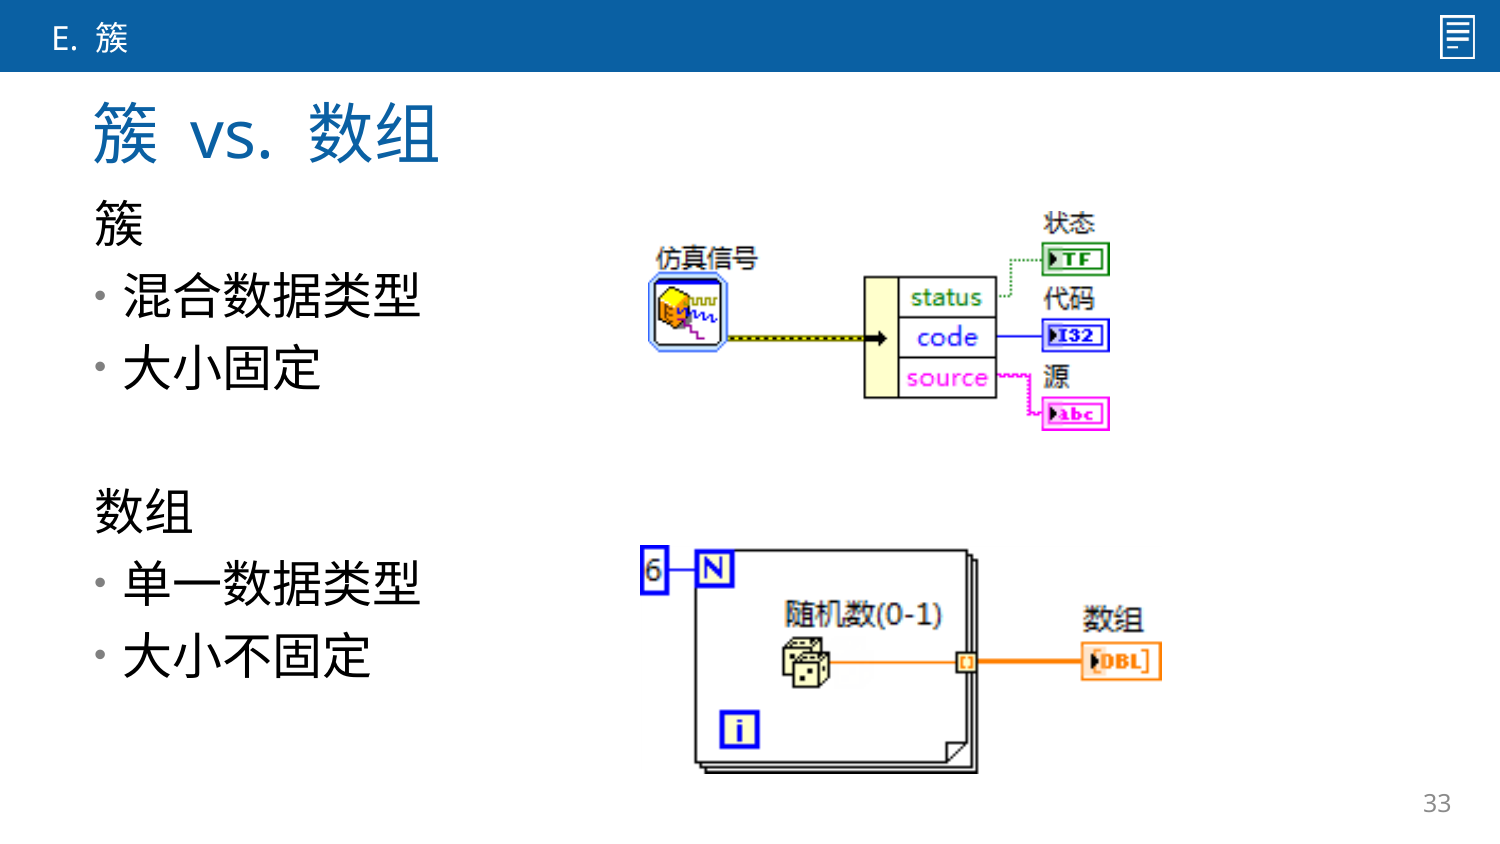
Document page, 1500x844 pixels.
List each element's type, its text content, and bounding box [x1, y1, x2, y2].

picture [648, 210, 1110, 432]
slide_number 33 [1400, 782, 1475, 828]
list 簇 vs. 数组 [78, 84, 1366, 181]
picture [1440, 15, 1475, 59]
picture [640, 544, 1162, 774]
list E. 簇 [35, 9, 1113, 63]
list 簇 混合数据类型 大小固定 数组 单一数据类型 大小不固定 [79, 185, 1363, 760]
